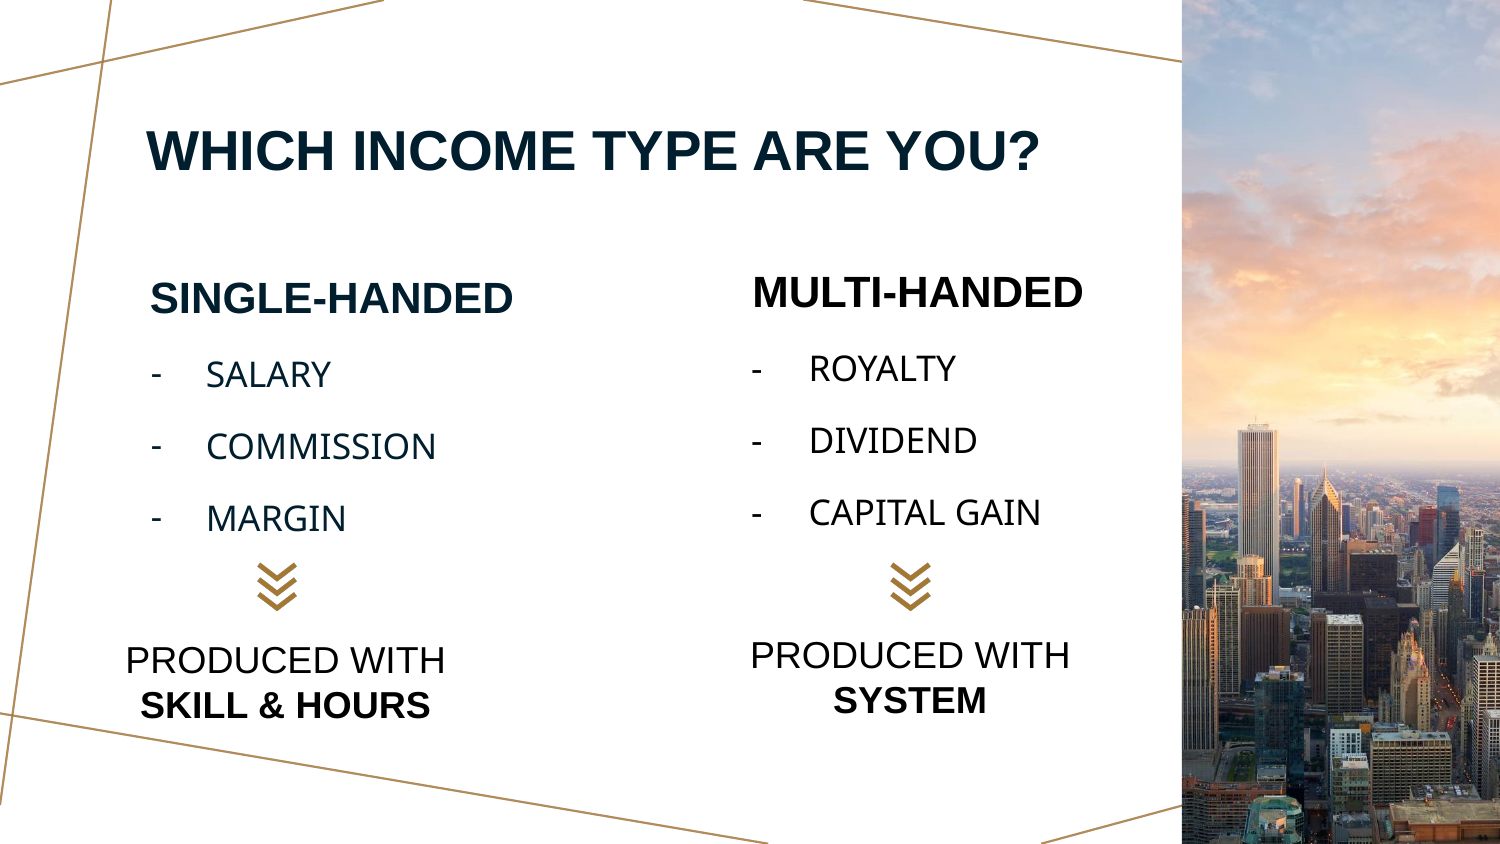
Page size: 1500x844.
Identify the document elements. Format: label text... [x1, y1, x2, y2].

picture [1181, 0, 1500, 844]
text_box PRODUCED WITH SKILL & HOURS [87, 630, 484, 732]
text_box MULTI-HANDED ROYALTY DIVIDEND CAPITAL GAIN [695, 237, 1125, 533]
text_box SINGLE-HANDED SALARY COMMISSION MARGIN [87, 237, 524, 545]
text_box PRODUCED WITH SYSTEM [716, 624, 1104, 727]
title WHICH INCOME TYPE ARE YOU? [140, 71, 1181, 189]
picture [881, 557, 940, 616]
picture [247, 557, 306, 616]
